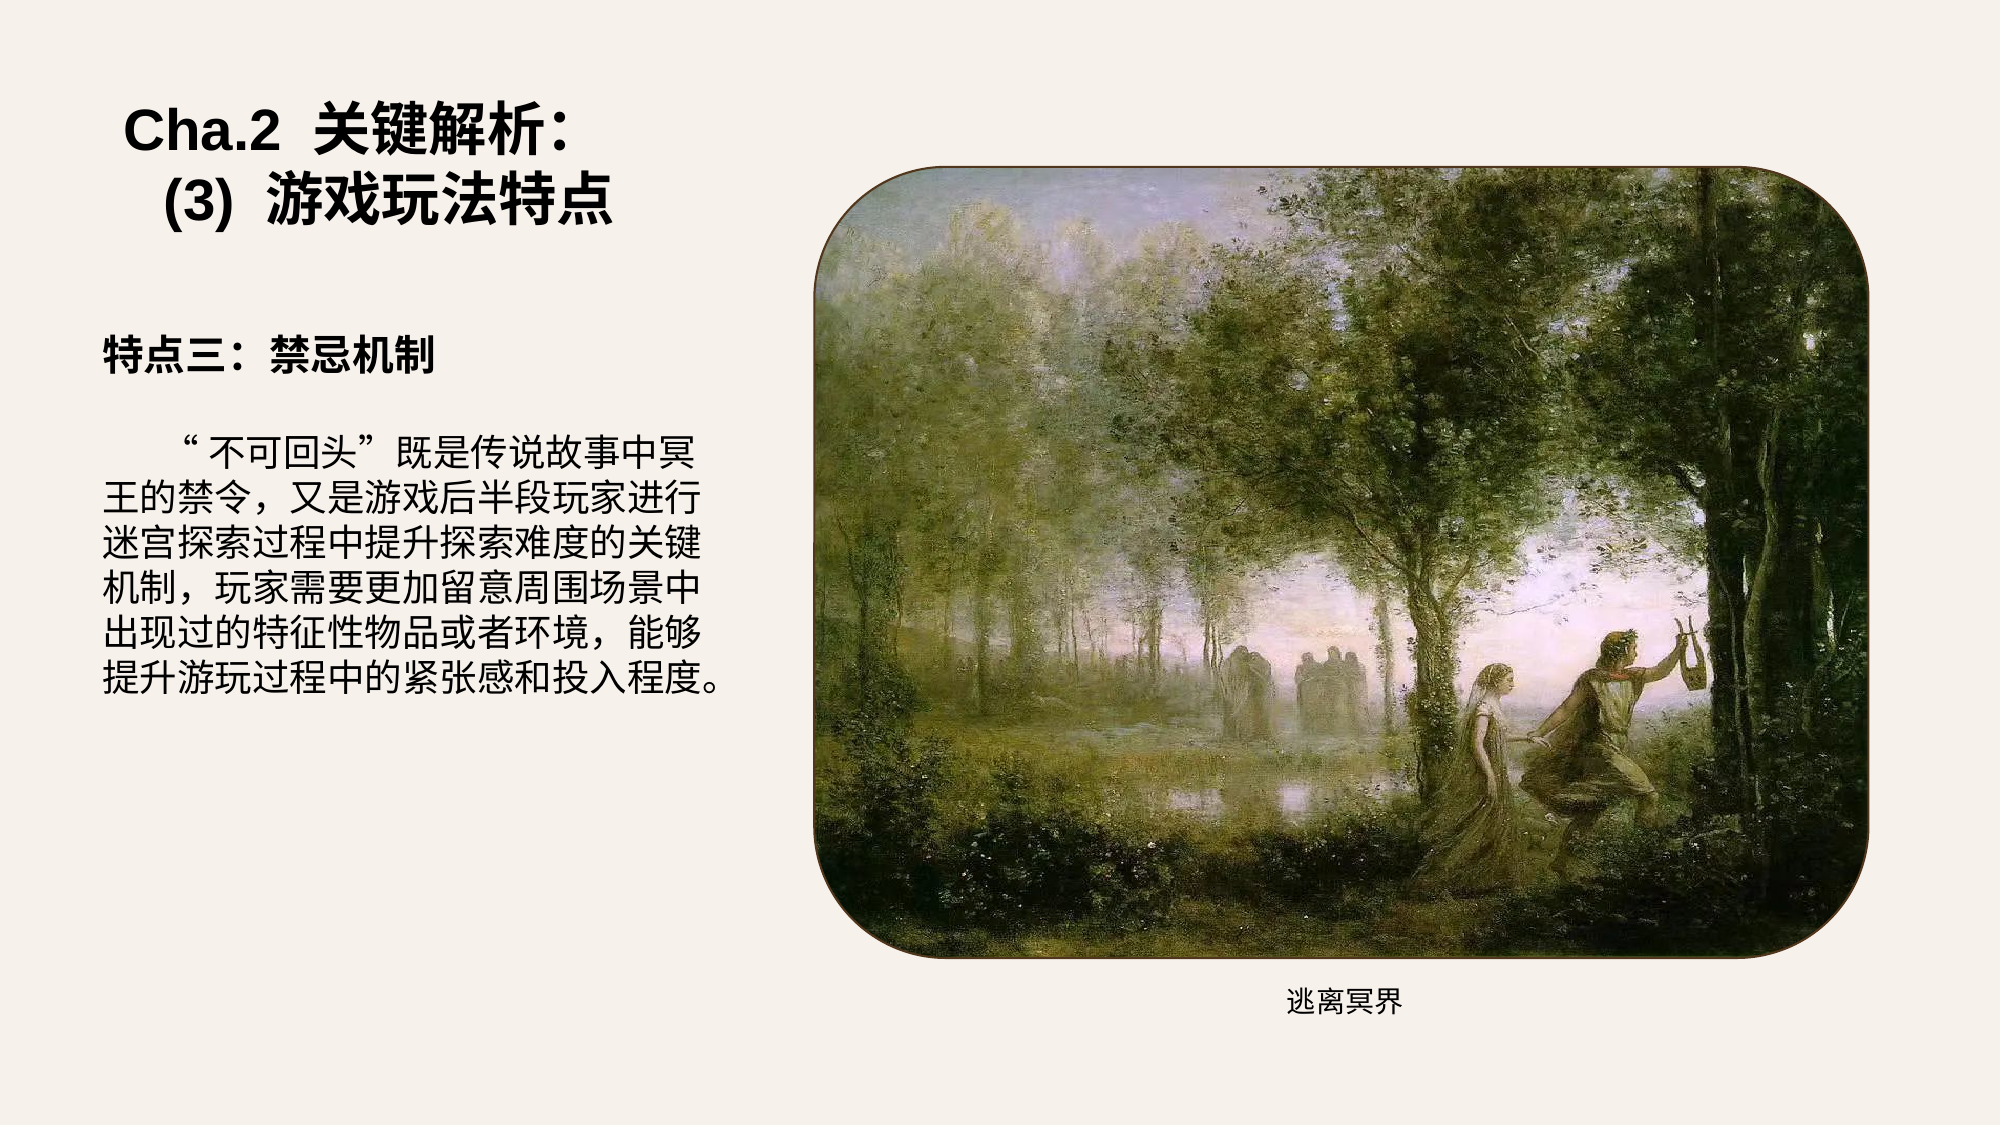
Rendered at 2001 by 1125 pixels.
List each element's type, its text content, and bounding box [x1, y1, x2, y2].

title Cha.2 关键解析： (3) 游戏玩法特点 [108, 0, 1890, 240]
text_box [813, 165, 1870, 960]
text_box 逃离冥界 [1272, 976, 1489, 1026]
text_box 特点三：禁忌机制 “不可回头”既是传说故事中冥王的禁令，又是游戏后半段玩家进行迷宫探索过程中提升探索难度的关键机制，玩家需要更加留意周围场景中出现过的特征性物品或者环境，能够提升游玩过程中的紧张感和投入程度。 [87, 321, 740, 797]
